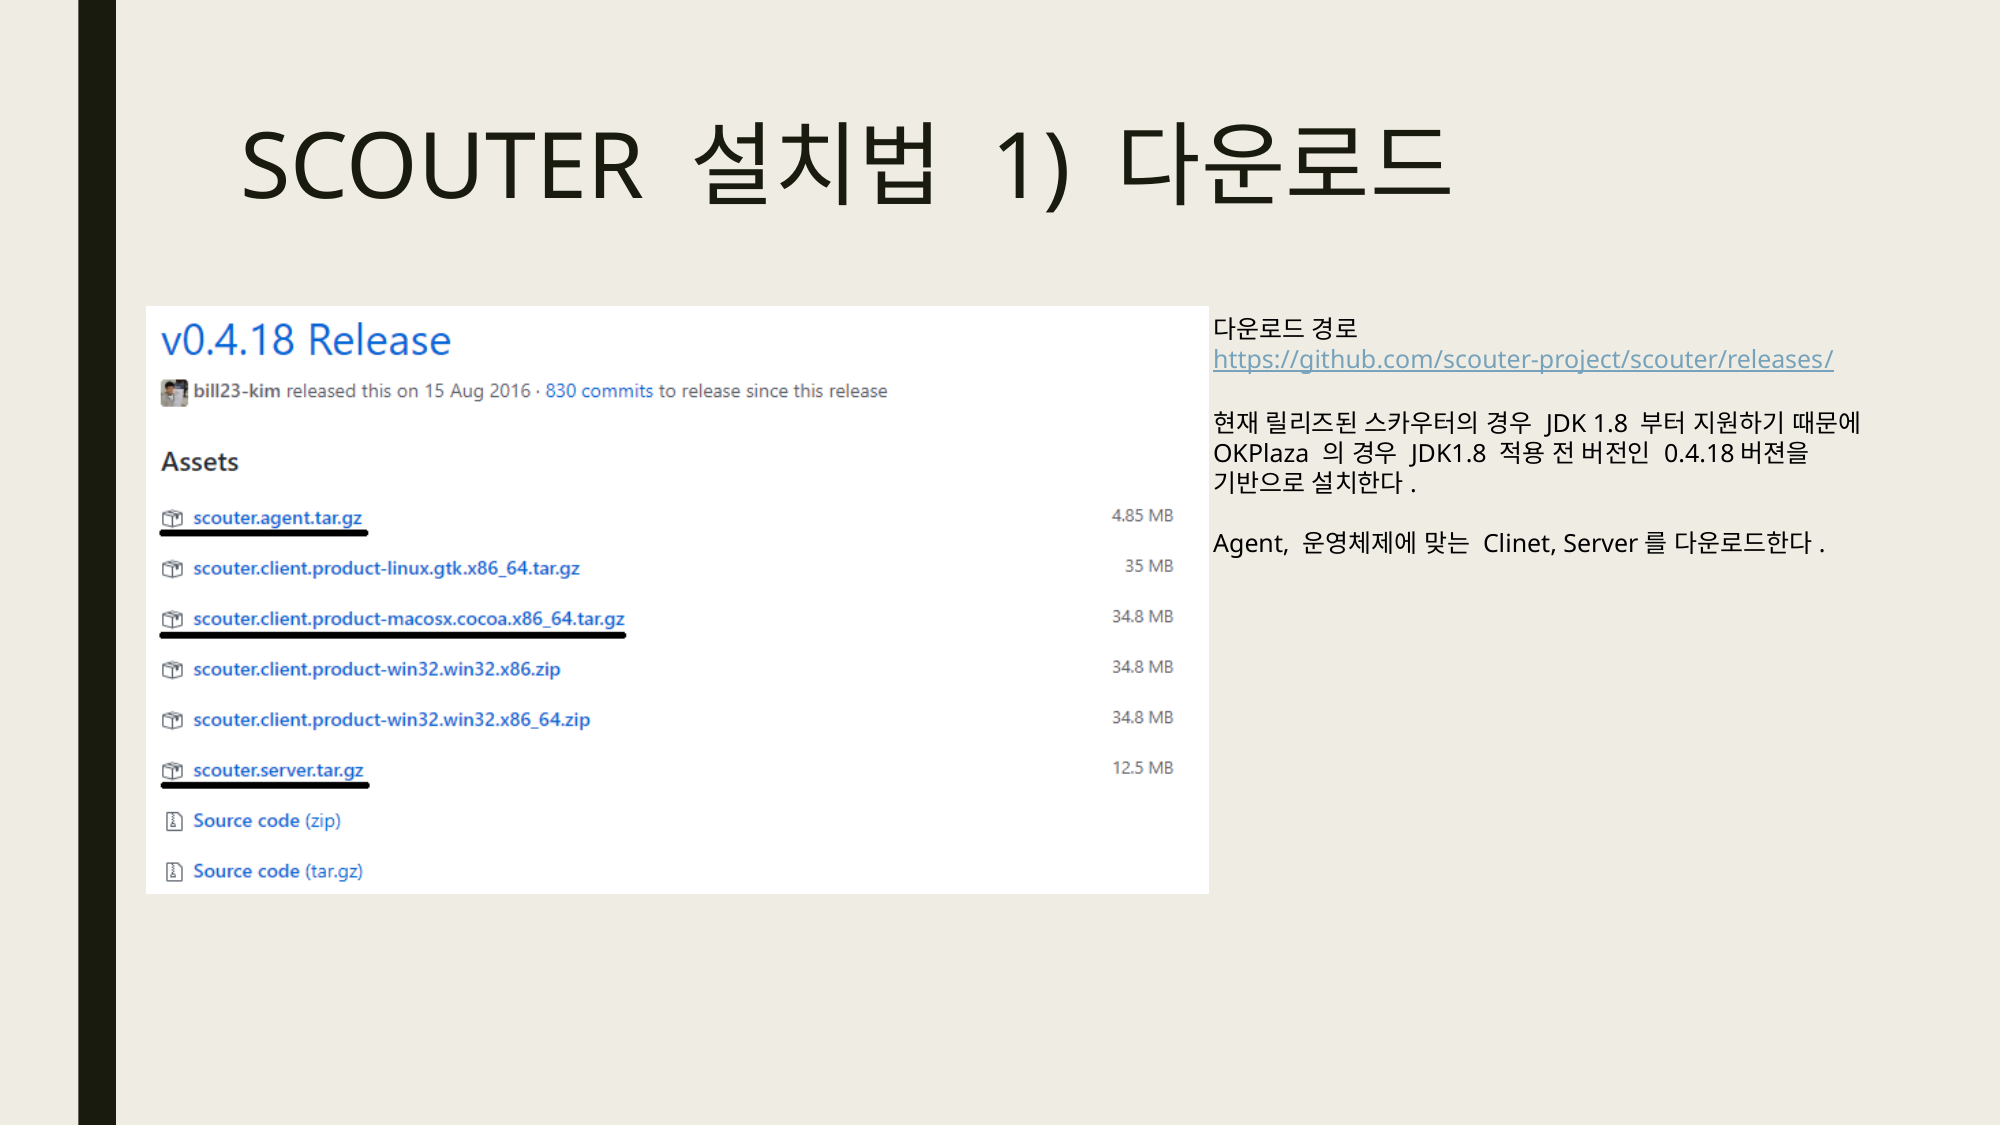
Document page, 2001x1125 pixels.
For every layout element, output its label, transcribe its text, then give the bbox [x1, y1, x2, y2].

title SCOUTER 설치법 1) 다운로드 [225, 112, 1800, 306]
text_box 다운로드 경로 https://github.com/scouter-project/scouter/releases/ 현재 릴리즈된 스카우터의 경우 JDK 1.8 부터 지원하기 때문에 OKPlaza 의 경우 JDK1.8 적용 전 버전인 0.4.18버젼을 기반으로 설치한다. Agent, 운영체제에 맞는 Clinet, Server를 다운로드한다. [1209, 306, 1919, 595]
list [146, 305, 1209, 894]
